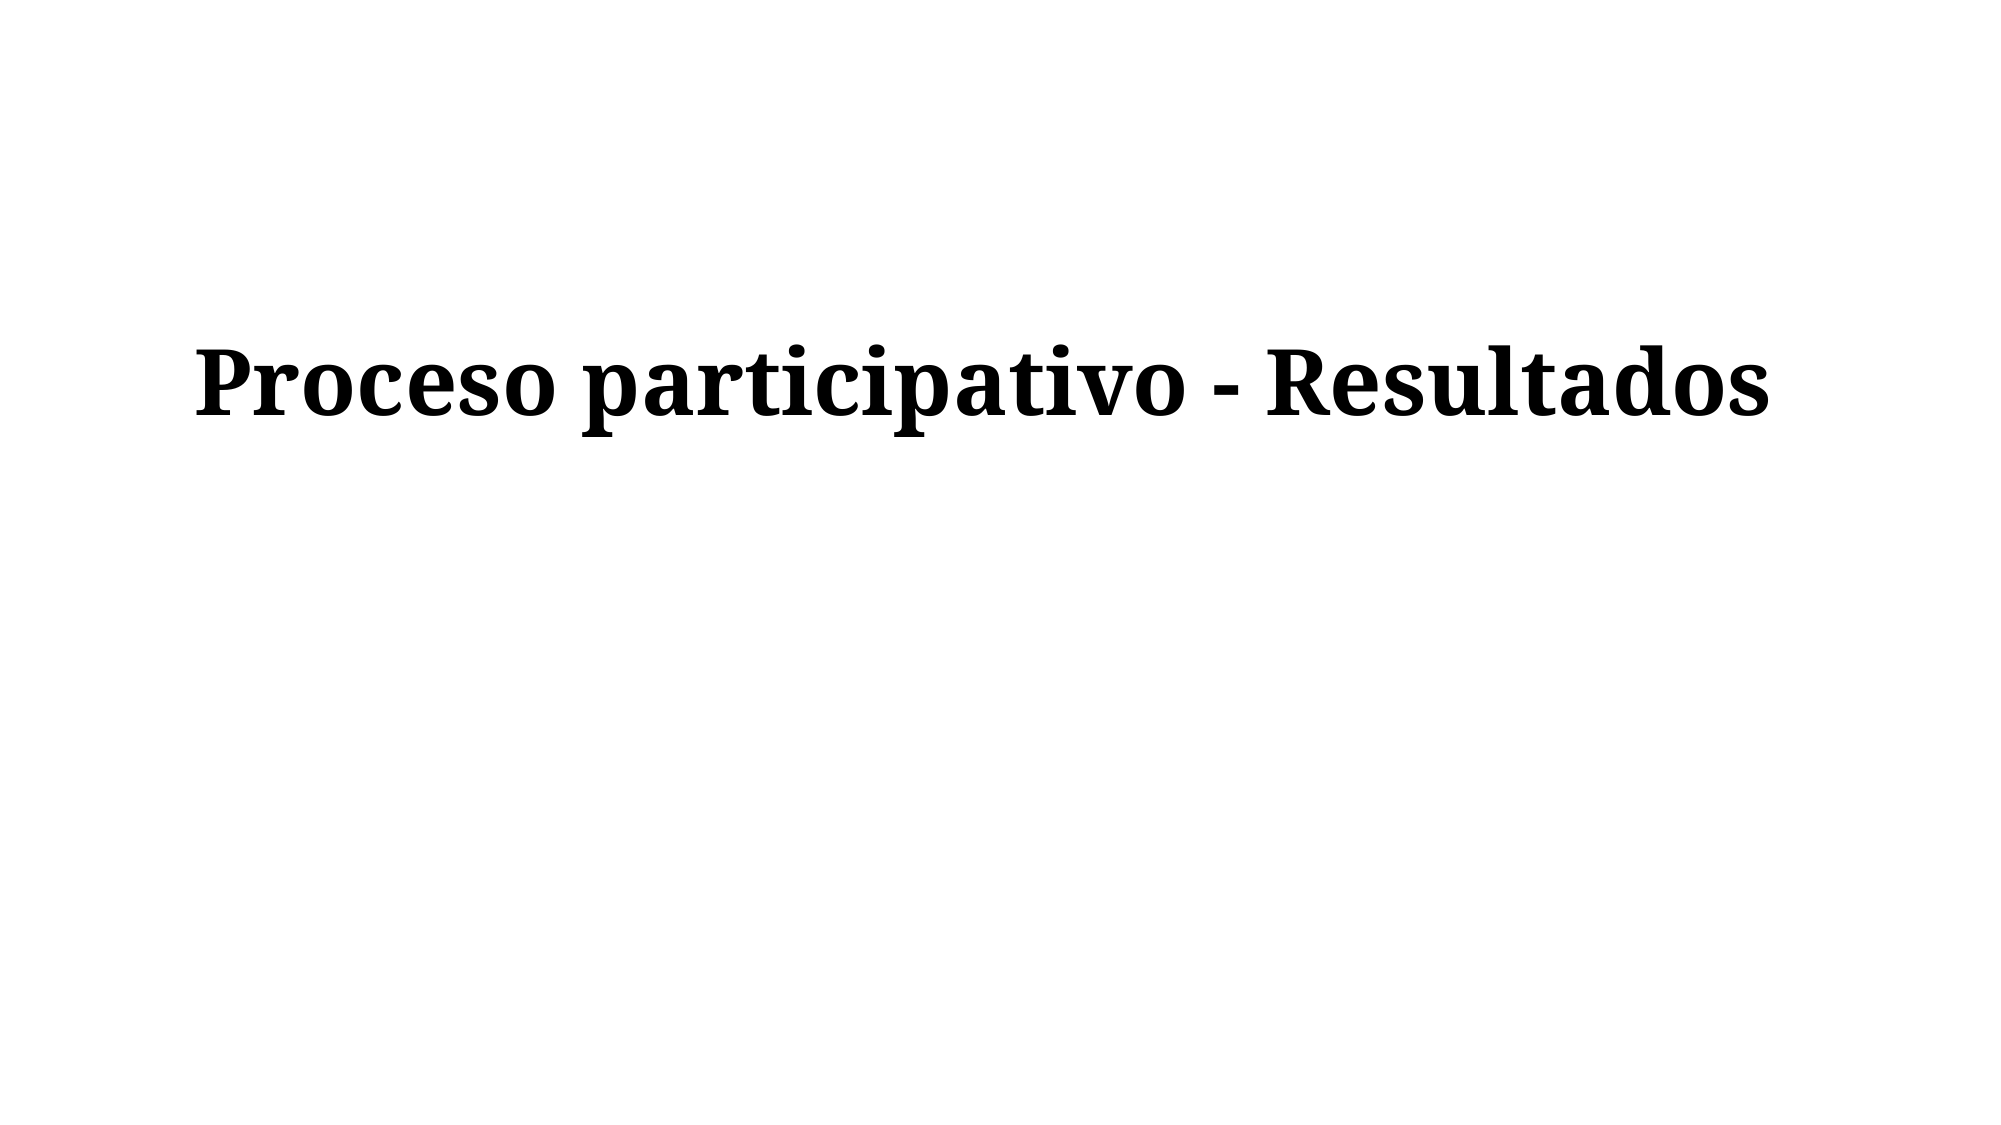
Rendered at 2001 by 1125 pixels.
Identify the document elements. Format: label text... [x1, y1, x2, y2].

list Proceso participativo - Resultados [121, 328, 1847, 606]
